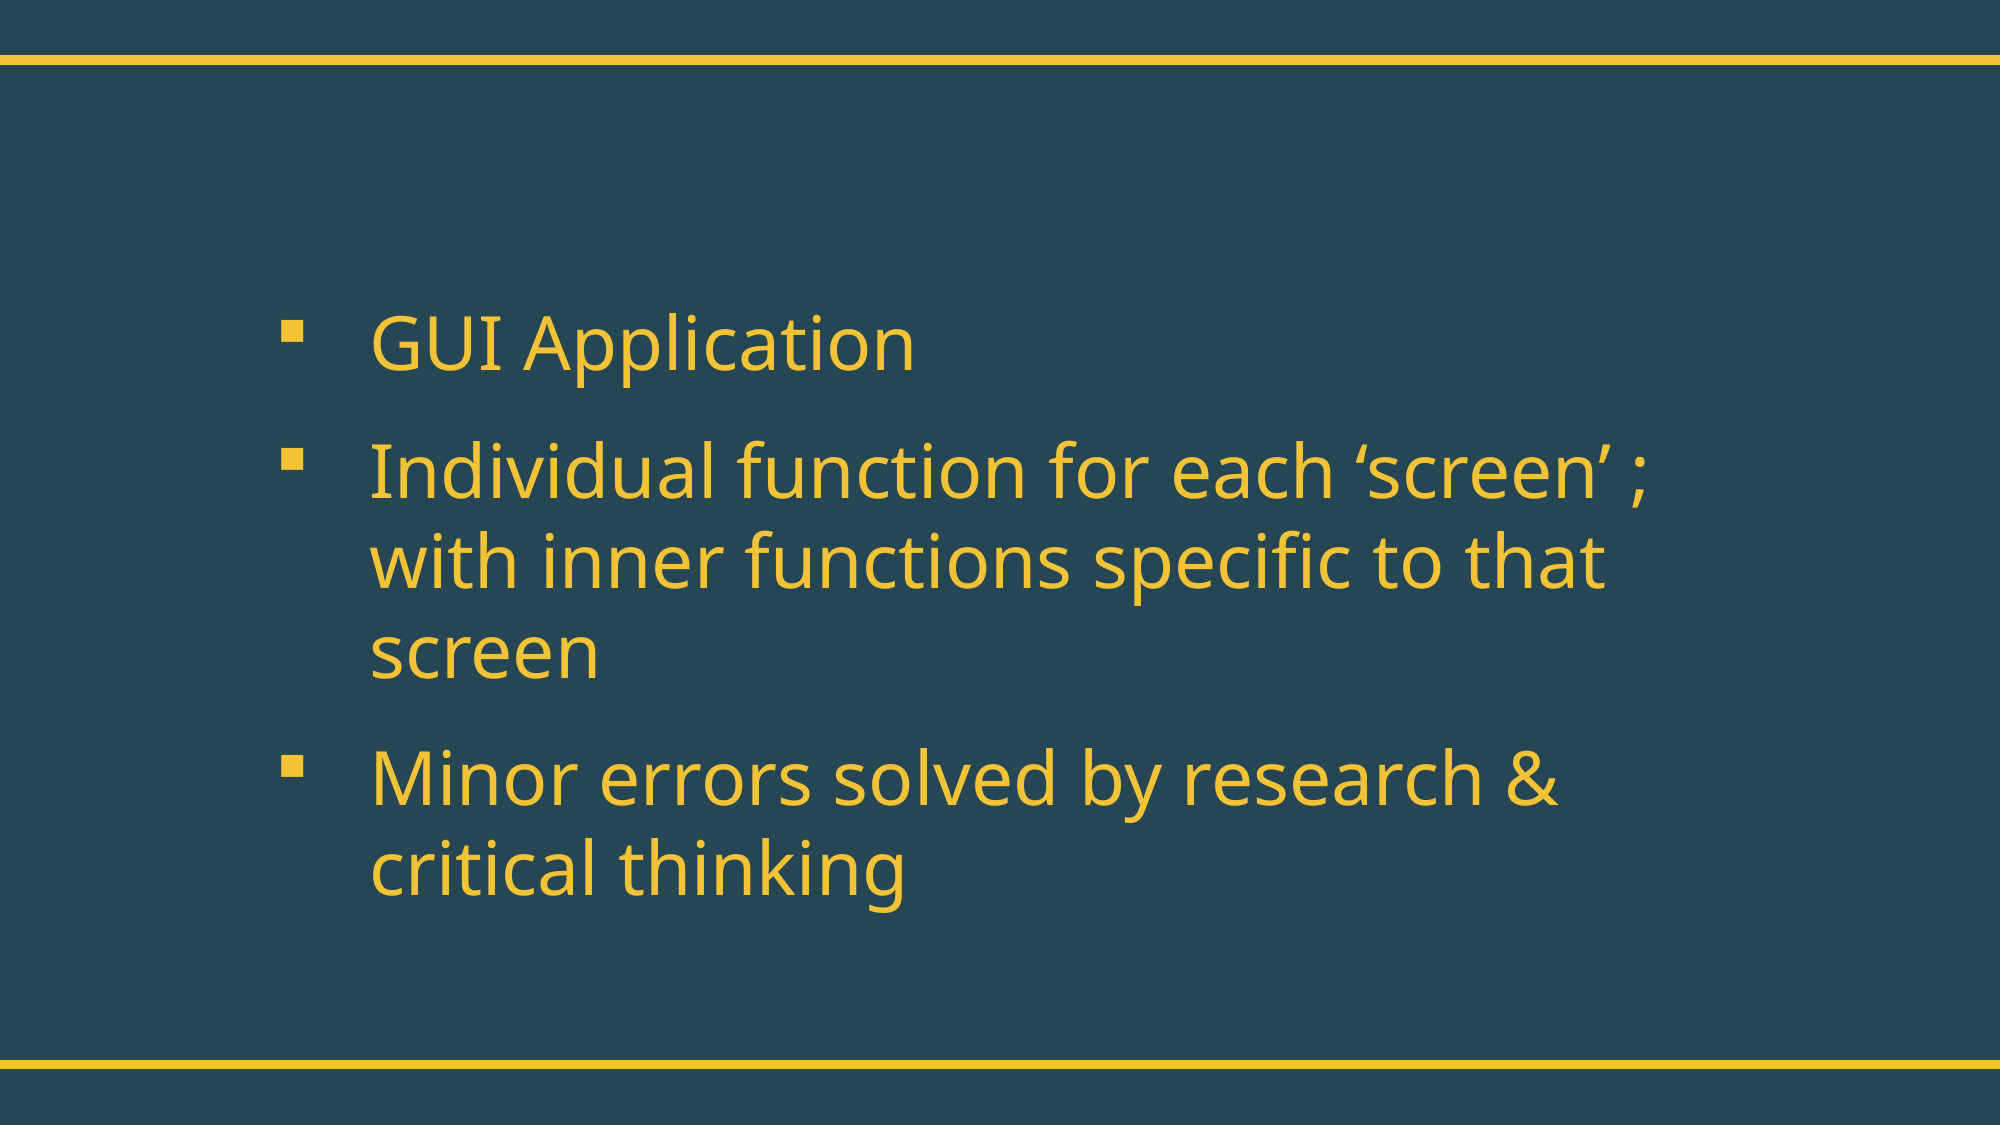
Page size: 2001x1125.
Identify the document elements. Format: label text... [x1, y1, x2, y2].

text_box GUI Application Individual function for each ‘screen’ ; with inner functions specific to that screen Minor errors solved by research & critical thinking [260, 288, 1745, 834]
